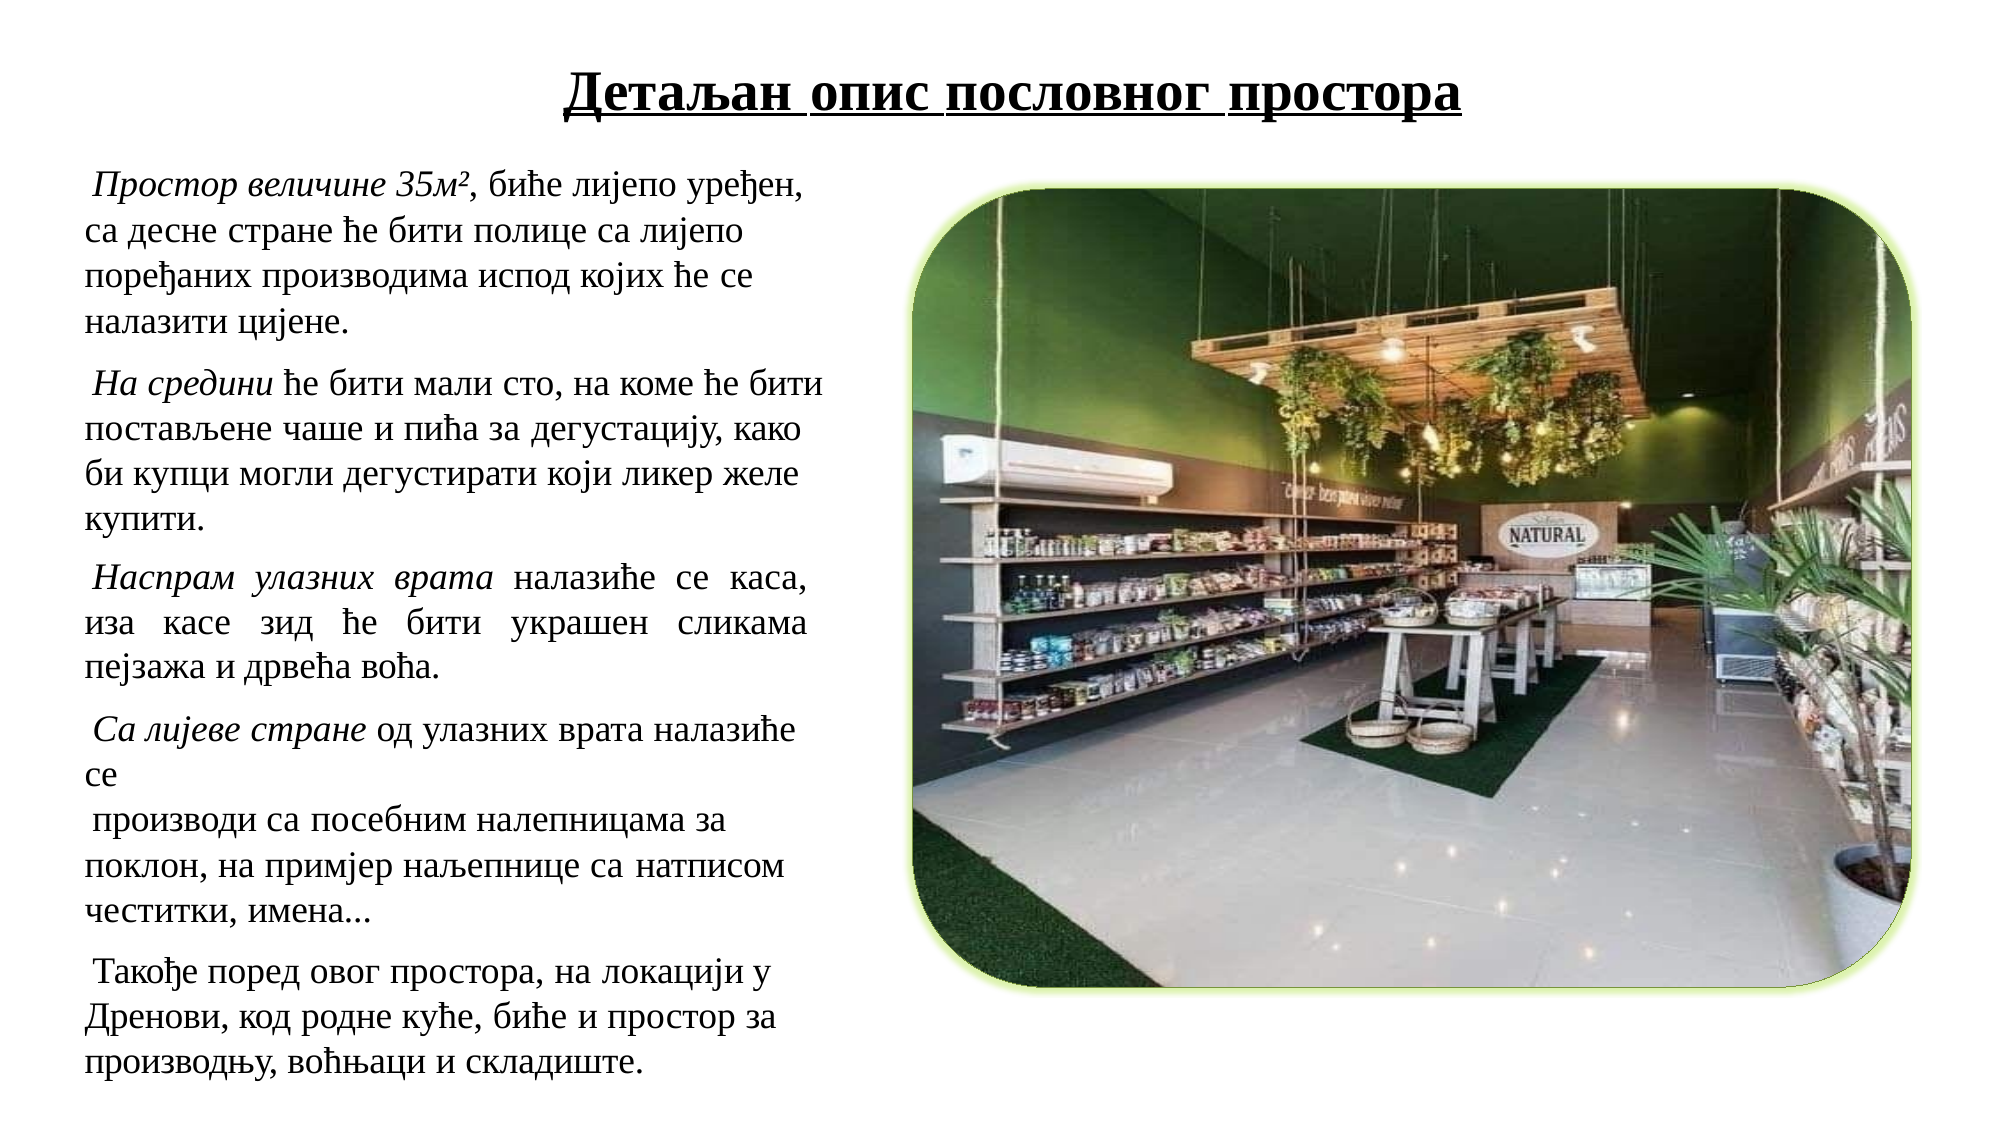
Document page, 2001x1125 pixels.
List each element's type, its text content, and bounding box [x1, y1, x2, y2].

title Детаљан опис пословног простора [549, 50, 1474, 241]
text_box Простор величине 35м², биће лијепо уређен, са десне стране ће бити полице са лијепо поређаних производима испод којих ће се налазити цијене. На средини ће бити мали сто, на коме ће бити постављене чаше и пића за дегустацију, како би купци могли дегустирати који ликер желе купити. Наспрам улазних врата налазиће се каса, иза касе зид ће бити украшен сликама пејзажа и дрвећа воћа. Са лијеве стране од улазних врата налазиће се производи са посебним налепницама за поклон, на примјер наљепнице са натписом честитки, имена... Такође поред овог простора, на локацији у Дренови, код родне куће, биће и простор за производњу, воћњаци и складиште. [82, 157, 833, 1082]
picture [912, 188, 1912, 988]
